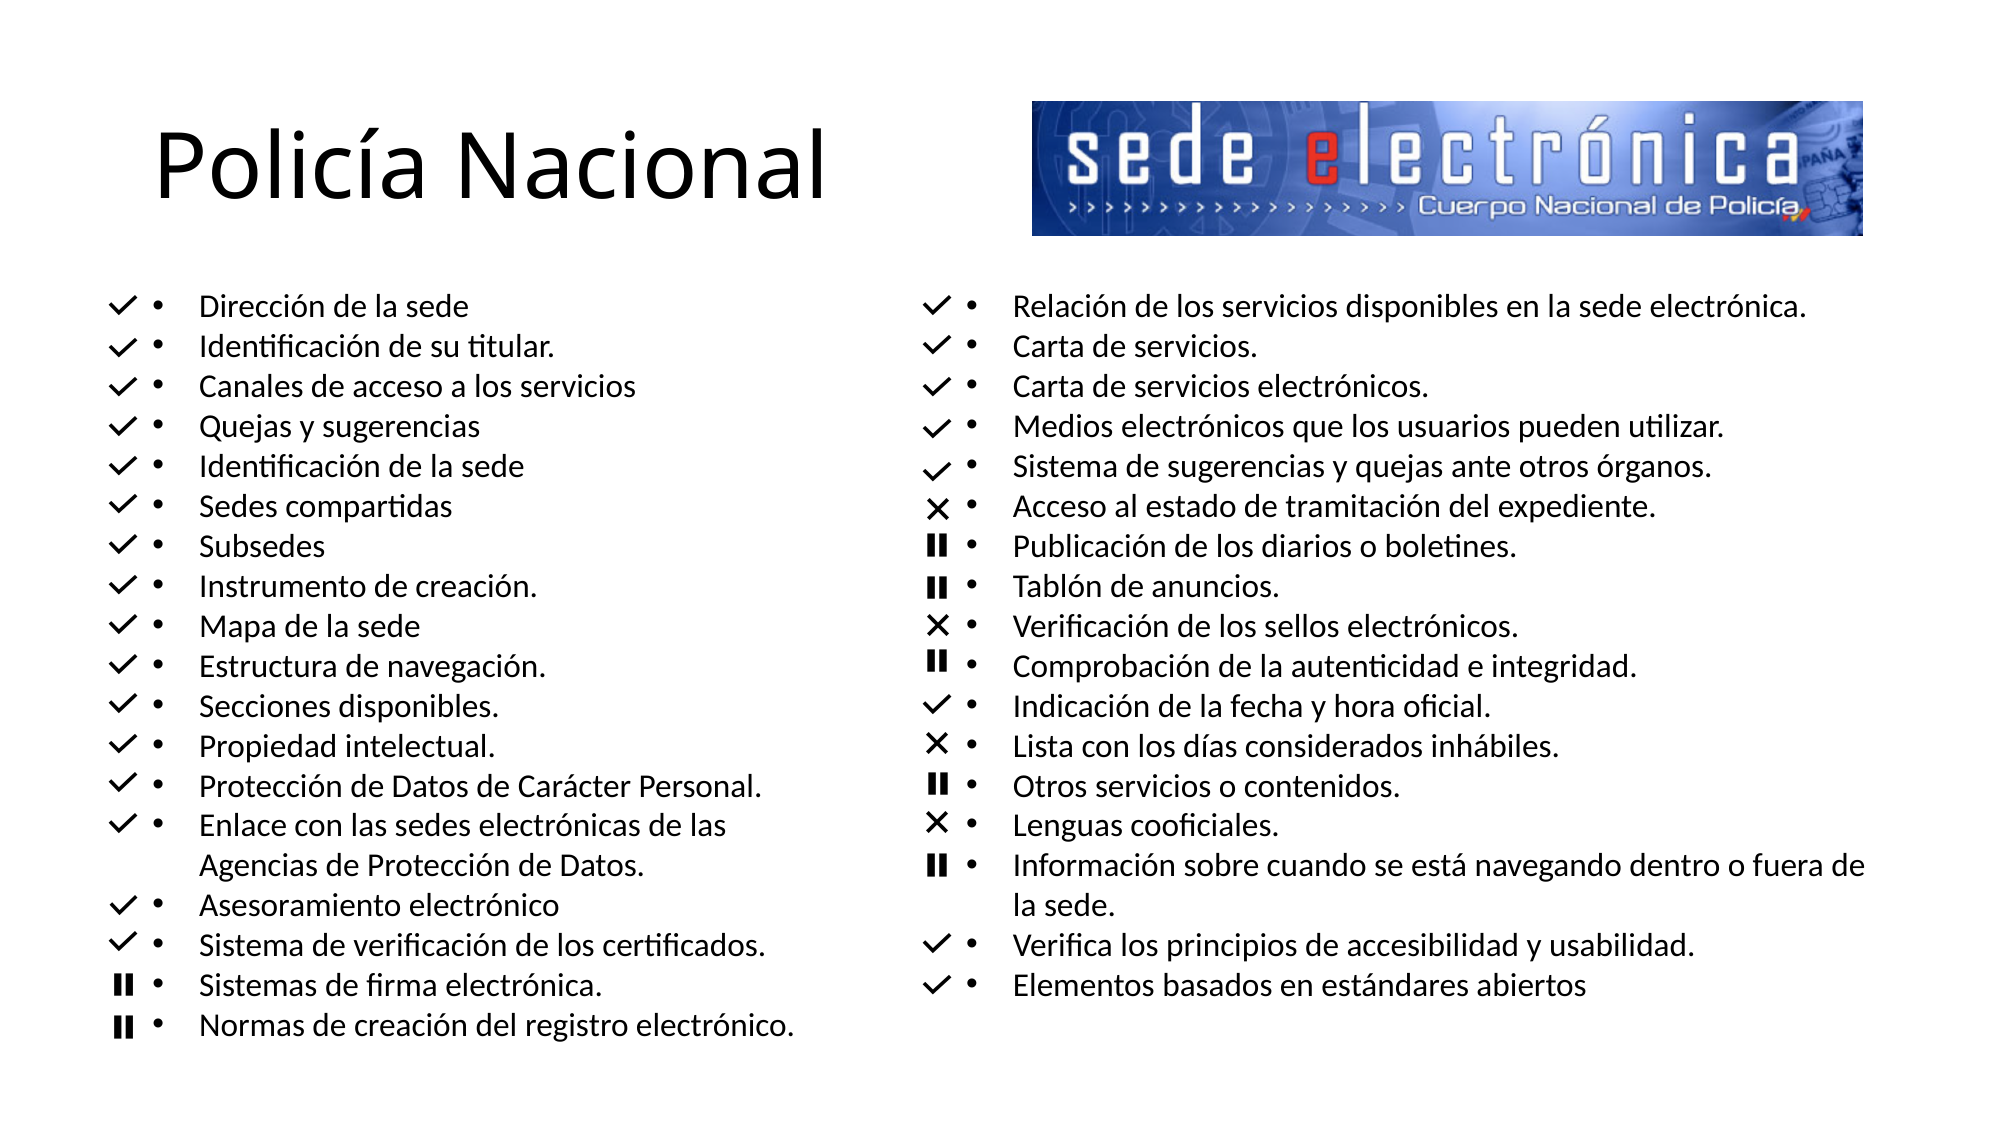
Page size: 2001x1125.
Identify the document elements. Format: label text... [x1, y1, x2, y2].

picture [922, 689, 952, 719]
picture [922, 728, 952, 758]
picture [108, 411, 138, 441]
picture [922, 372, 952, 401]
picture [923, 494, 953, 524]
text_box Relación de los servicios disponibles en la sede electrónica. Carta de servicios. Carta de servicios electrónicos. Medios electrónicos que los usuarios pueden utilizar. Sistema de sugerencias y quejas ante otros órganos. Acceso al estado de tramitación del expediente. Publicación de los diarios o boletines. Tablón de anuncios. Verificación de los sellos electrónicos. Comprobación de la autenticidad e integridad. Indicación de la fecha y hora oficial. Lista con los días considerados inhábiles. Otros servicios o contenidos. Lenguas cooficiales. Información sobre cuando se está navegando dentro o fuera de la sede. Verifica los principios de accesibilidad y usabilidad. Elementos basados en estándares abiertos [951, 277, 1898, 1011]
picture [108, 890, 138, 920]
picture [922, 530, 952, 560]
picture [923, 769, 953, 798]
picture [922, 330, 952, 359]
picture [108, 649, 138, 679]
picture [108, 529, 138, 559]
picture [922, 970, 952, 999]
picture [108, 290, 138, 320]
picture [108, 729, 138, 759]
picture [922, 850, 952, 880]
picture [108, 688, 138, 718]
picture [108, 372, 138, 402]
picture [922, 646, 952, 676]
picture [922, 807, 952, 837]
picture [108, 333, 138, 362]
picture [108, 609, 138, 639]
picture [922, 414, 952, 443]
picture [108, 570, 138, 600]
picture [922, 457, 952, 486]
picture [108, 767, 138, 797]
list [1032, 101, 1863, 236]
picture [923, 610, 953, 640]
picture [922, 573, 952, 602]
title Policía Nacional [137, 59, 1863, 278]
picture [108, 451, 138, 480]
picture [108, 926, 138, 956]
picture [922, 290, 952, 320]
picture [108, 970, 138, 999]
picture [108, 808, 138, 838]
text_box Dirección de la sede Identificación de su titular. Canales de acceso a los servicios Quejas y sugerencias Identificación de la sede Sedes compartidas Subsedes Instrumento de creación. Mapa de la sede Estructura de navegación. Secciones disponibles. Propiedad intelectual. Protección de Datos de Carácter Personal. Enlace con las sedes electrónicas de las Agencias de Protección de Datos. Asesoramiento electrónico Sistema de verificación de los certificados. Sistemas de firma electrónica. Normas de creación del registro electrónico. [137, 277, 850, 1125]
picture [108, 1012, 138, 1042]
picture [108, 489, 138, 518]
picture [922, 928, 952, 958]
